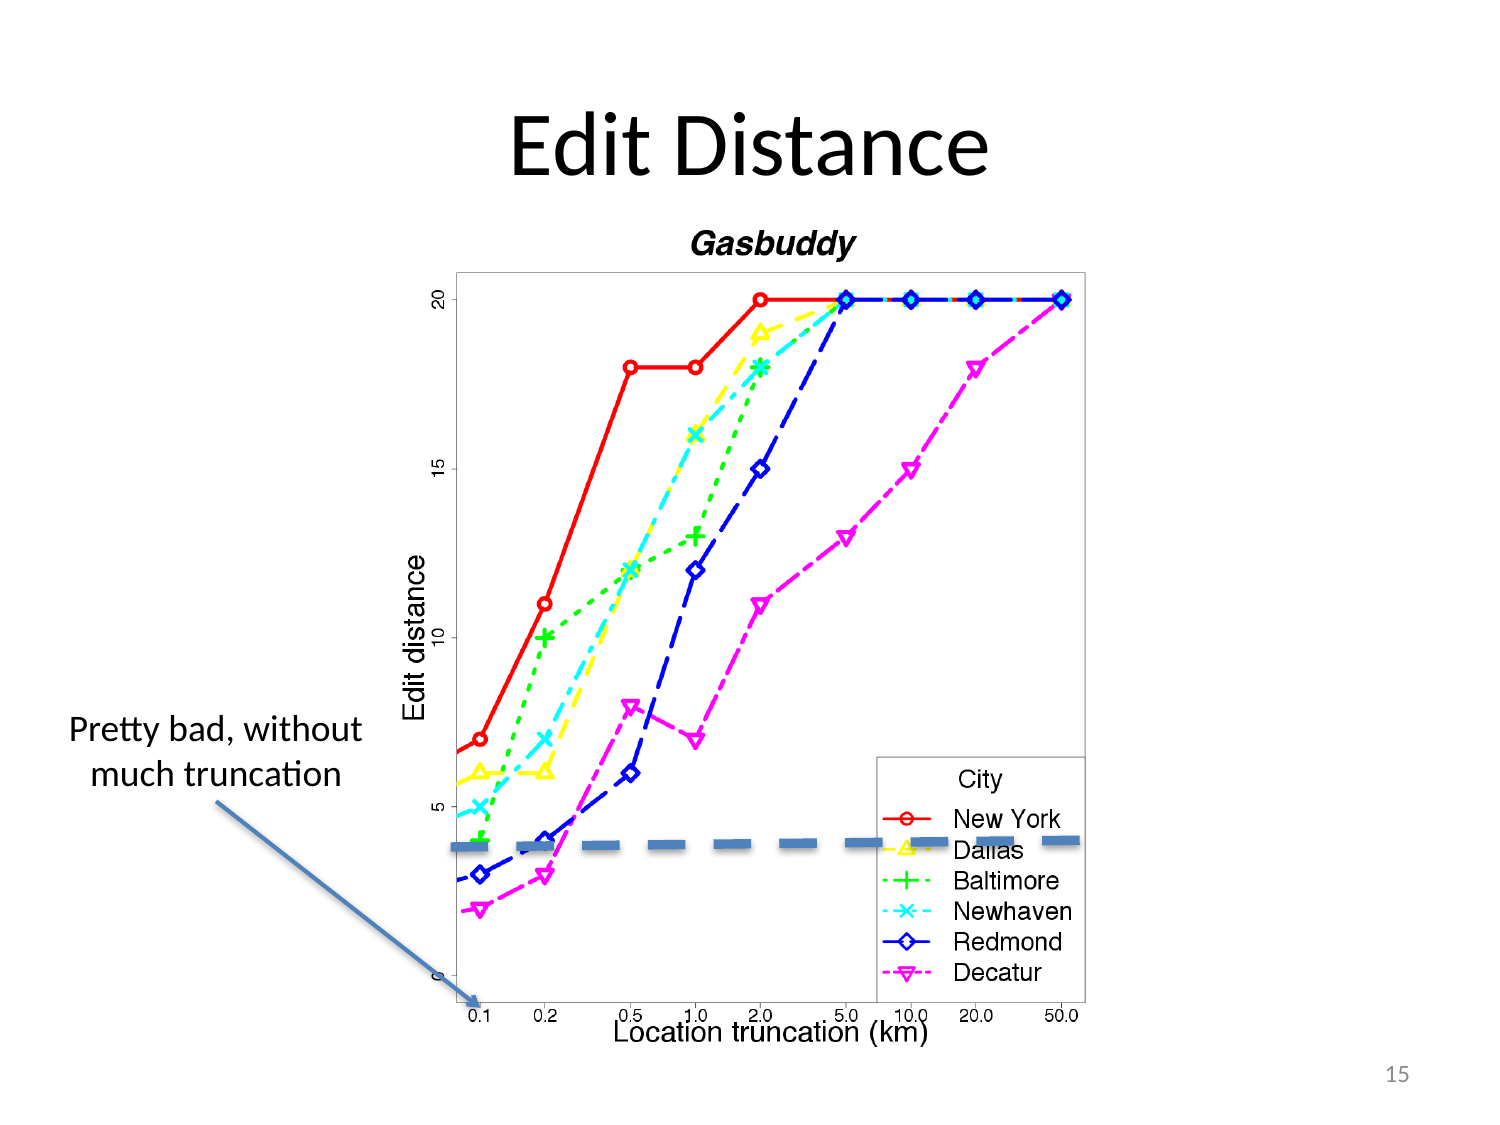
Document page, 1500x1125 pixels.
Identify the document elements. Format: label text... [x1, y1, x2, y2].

title Edit Distance [75, 45, 1425, 233]
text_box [485, 839, 1085, 848]
slide_number 14 [1074, 1042, 1425, 1103]
picture [394, 211, 1106, 1064]
text_box Pretty bad, without much truncation [37, 696, 389, 802]
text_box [215, 802, 481, 1008]
